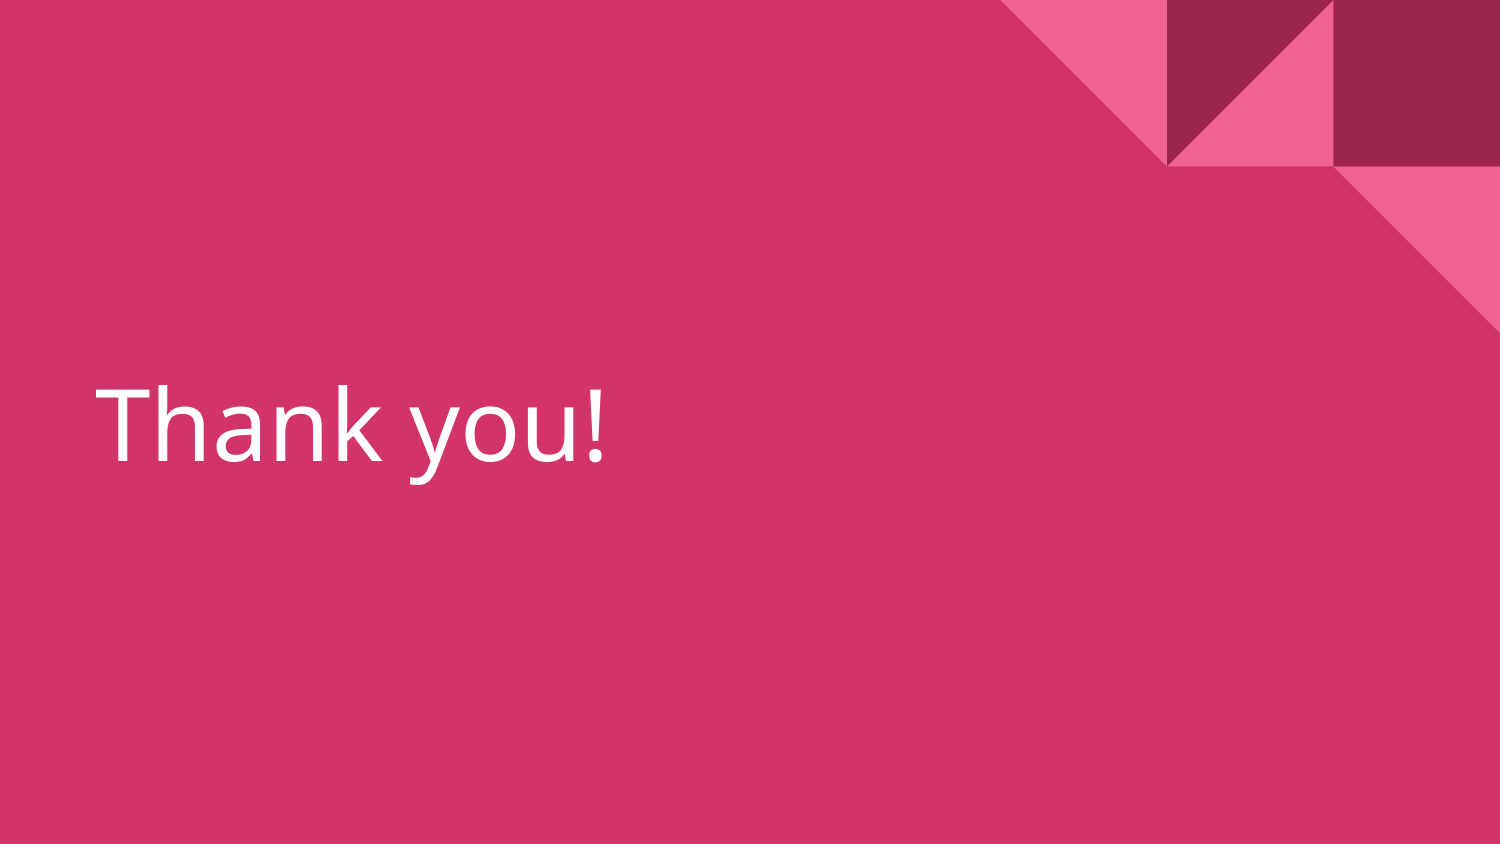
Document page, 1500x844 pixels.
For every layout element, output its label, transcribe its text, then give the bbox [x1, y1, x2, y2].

title Thank you! [80, 86, 1003, 758]
